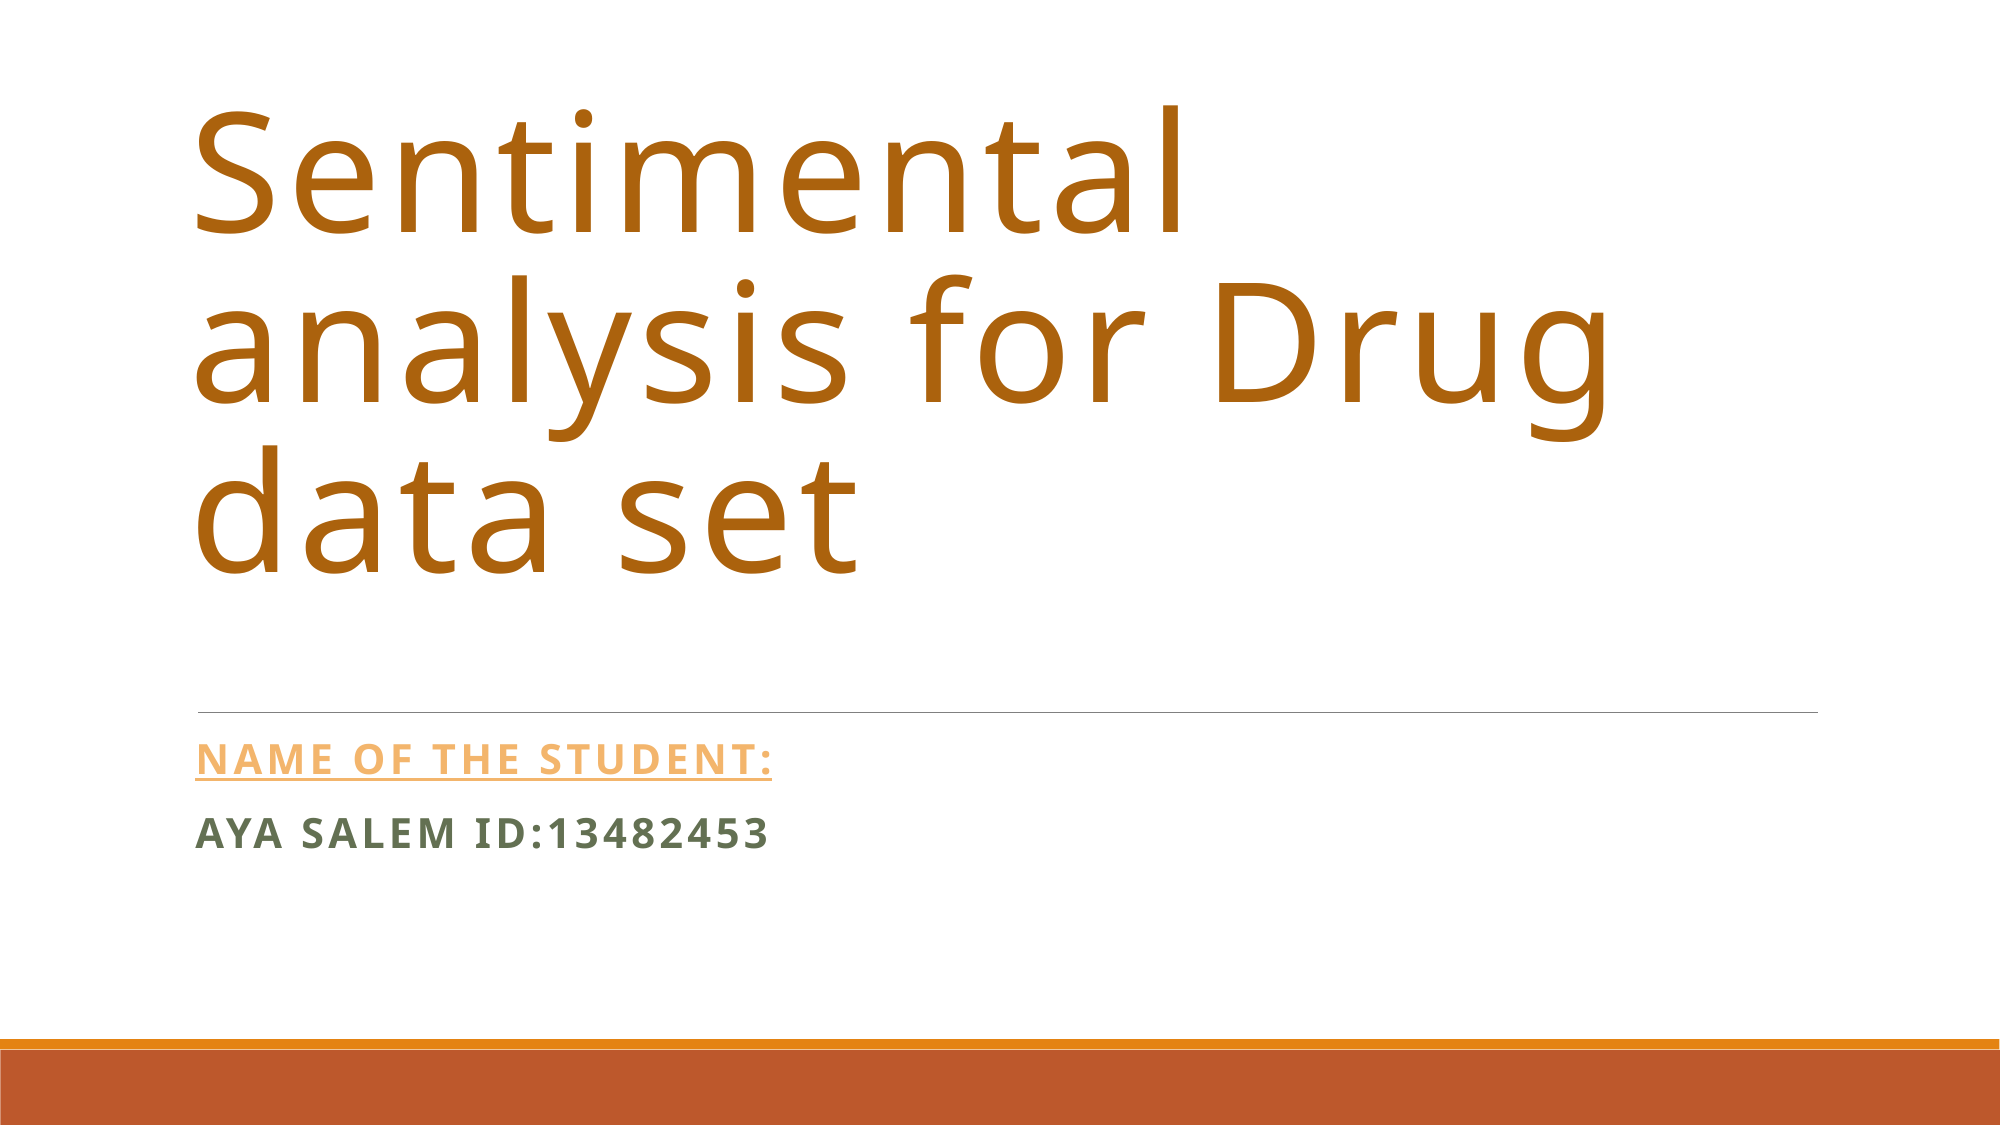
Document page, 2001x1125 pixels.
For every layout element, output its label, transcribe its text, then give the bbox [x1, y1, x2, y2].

title Sentimental analysis for Drug data set [174, 28, 1825, 614]
subtitle Name of the student: Aya Salem ID:13482453 [180, 730, 1831, 919]
